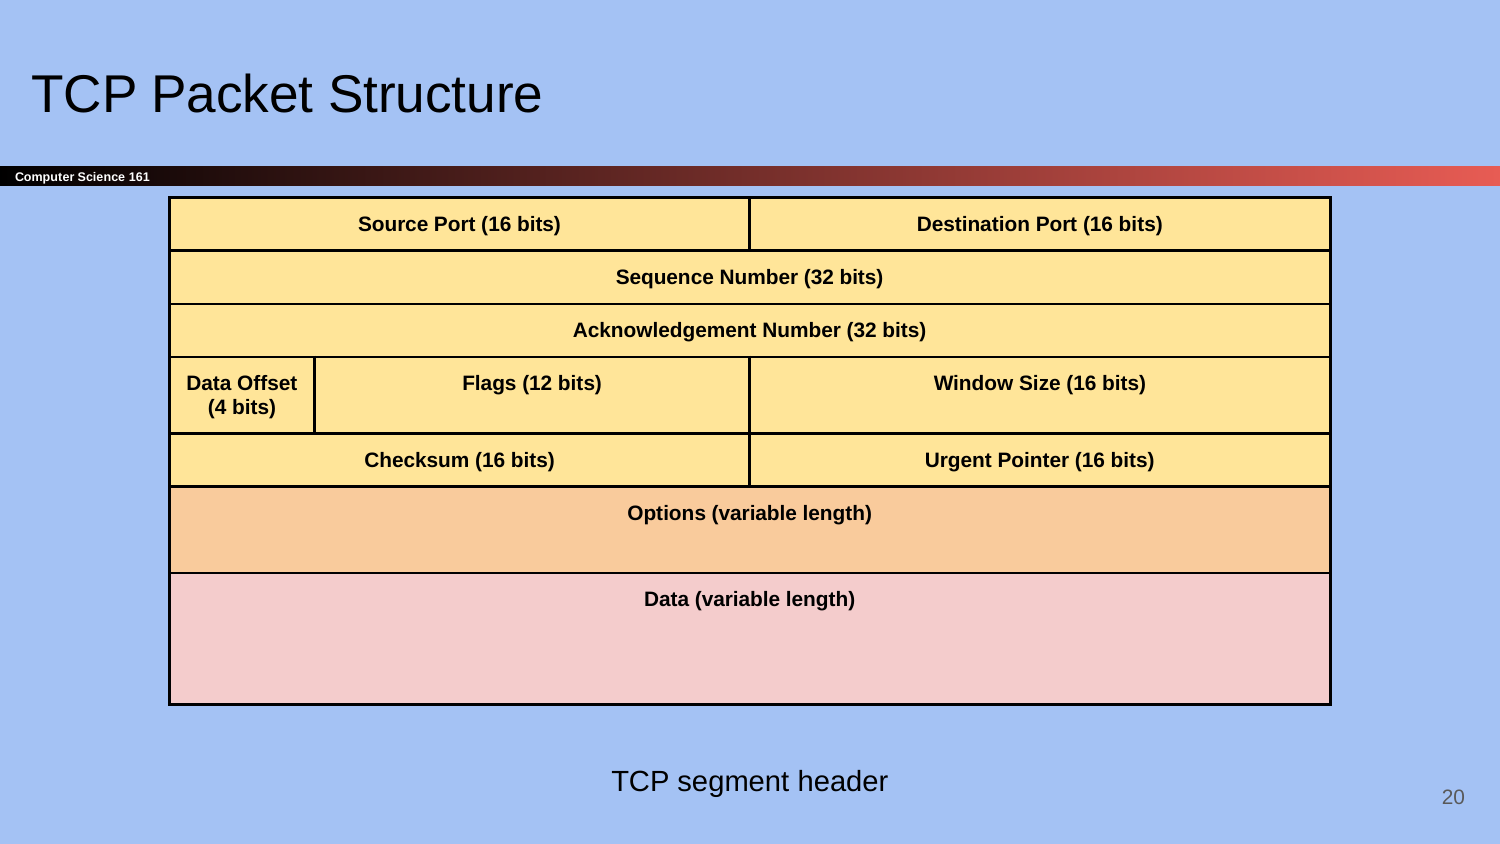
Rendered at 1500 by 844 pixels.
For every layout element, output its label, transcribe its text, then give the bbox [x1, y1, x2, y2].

table_cell Acknowledgement Number (32 bits) [171, 305, 1329, 356]
table_cell Window Size (16 bits) [751, 358, 1329, 432]
table_cell Data Offset (4 bits) [171, 358, 313, 432]
table_cell Sequence Number (32 bits) [171, 252, 1329, 303]
table_cell Data (variable length) [171, 574, 1329, 703]
list TCP segment header [84, 741, 1416, 836]
table_cell Checksum (16 bits) [171, 435, 748, 485]
table_cell Options (variable length) [171, 488, 1329, 572]
slide_number ‹#› [1389, 764, 1480, 830]
title TCP Packet Structure [16, 44, 1415, 139]
table_header Source Port (16 bits) [171, 199, 748, 249]
table_header Destination Port (16 bits) [751, 199, 1329, 249]
table_cell Flags (12 bits) [316, 358, 748, 432]
table_cell Urgent Pointer (16 bits) [751, 435, 1329, 485]
